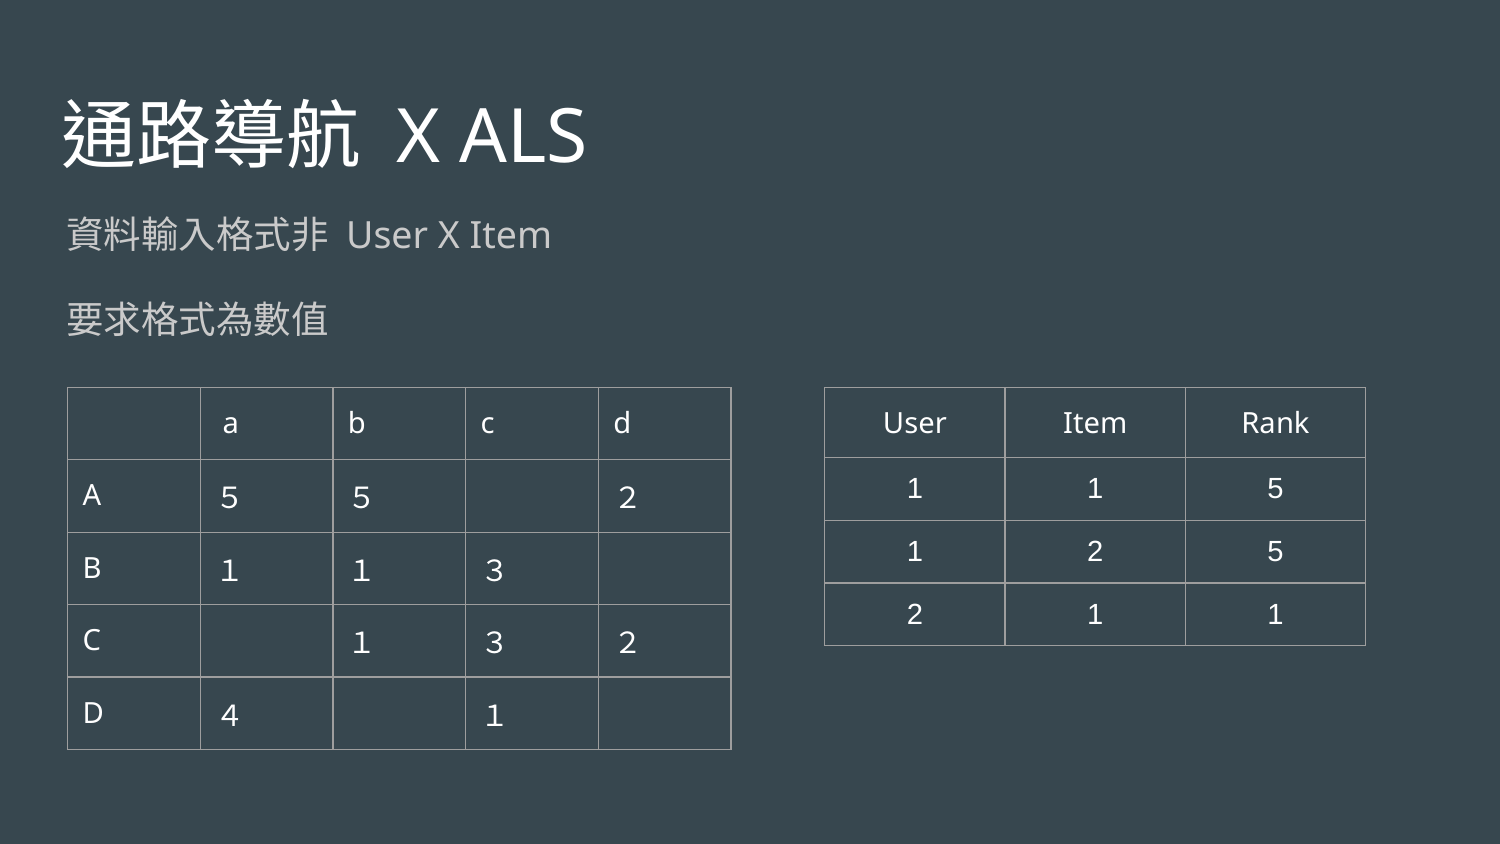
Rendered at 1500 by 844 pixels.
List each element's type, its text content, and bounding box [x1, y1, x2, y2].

table_cell [599, 678, 730, 749]
table_cell 1 [1006, 458, 1185, 520]
table_cell 5 [1186, 521, 1365, 582]
table_cell [201, 605, 332, 676]
table_header b [334, 388, 465, 459]
table_cell 2 [1006, 521, 1185, 582]
table_header [68, 388, 200, 459]
table_cell ３ [466, 533, 598, 604]
table_cell 1 [1186, 584, 1365, 645]
table_cell １ [466, 678, 598, 749]
title 通路導航 X ALS [46, 72, 1444, 167]
table_cell ５ [201, 460, 332, 532]
table_cell １ [334, 605, 465, 676]
table_header c [466, 388, 598, 459]
table_cell 1 [1006, 584, 1185, 645]
table_header Rank [1186, 388, 1365, 457]
table_cell D [68, 678, 200, 749]
table_cell ４ [201, 678, 332, 749]
table_header Item [1006, 388, 1185, 457]
table_header a [201, 388, 332, 459]
table_cell B [68, 533, 200, 604]
table_header d [599, 388, 730, 459]
table_cell ３ [466, 605, 598, 676]
table_cell 2 [825, 584, 1004, 645]
table_cell 5 [1186, 458, 1365, 520]
table_cell [334, 678, 465, 749]
table_cell A [68, 460, 200, 532]
list 資料輸入格式非 User X Item 要求格式為數值 [51, 189, 1449, 750]
table_cell 1 [825, 458, 1004, 520]
table_cell ２ [599, 605, 730, 676]
table_cell １ [334, 533, 465, 604]
table_cell 1 [825, 521, 1004, 582]
table_cell １ [201, 533, 332, 604]
table_cell ５ [334, 460, 465, 532]
table_cell [599, 533, 730, 604]
table_header User [825, 388, 1004, 457]
table_cell [466, 460, 598, 532]
table_cell C [68, 605, 200, 676]
table_cell ２ [599, 460, 730, 532]
